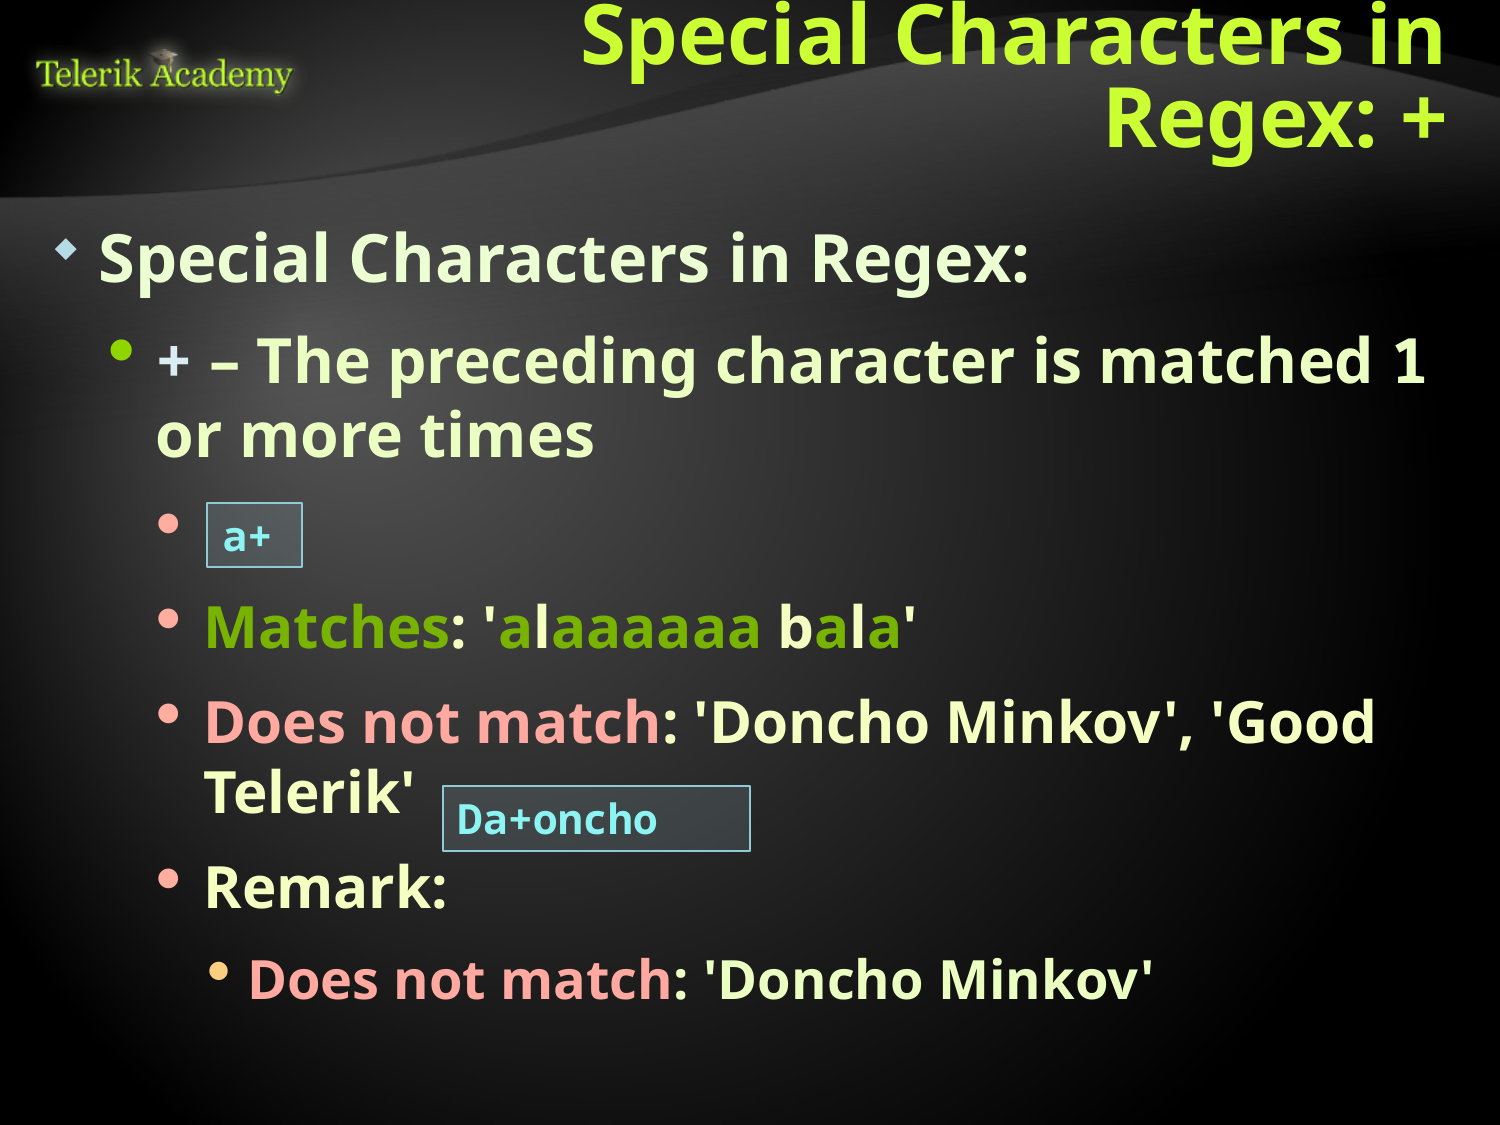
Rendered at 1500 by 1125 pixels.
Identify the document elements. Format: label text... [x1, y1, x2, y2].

list Special Characters in Regex: + – The preceding character is matched 1 or more times Matches: 'alaaaaaa bala' Does not match: 'Doncho Minkov', 'Good Telerik' Remark: Does not match: 'Doncho Minkov' [37, 208, 1463, 964]
title Special Characters in Regex: + [300, 12, 1463, 150]
picture [0, 0, 1500, 1125]
text_box Da+oncho [442, 786, 750, 851]
text_box a+ [207, 502, 302, 568]
